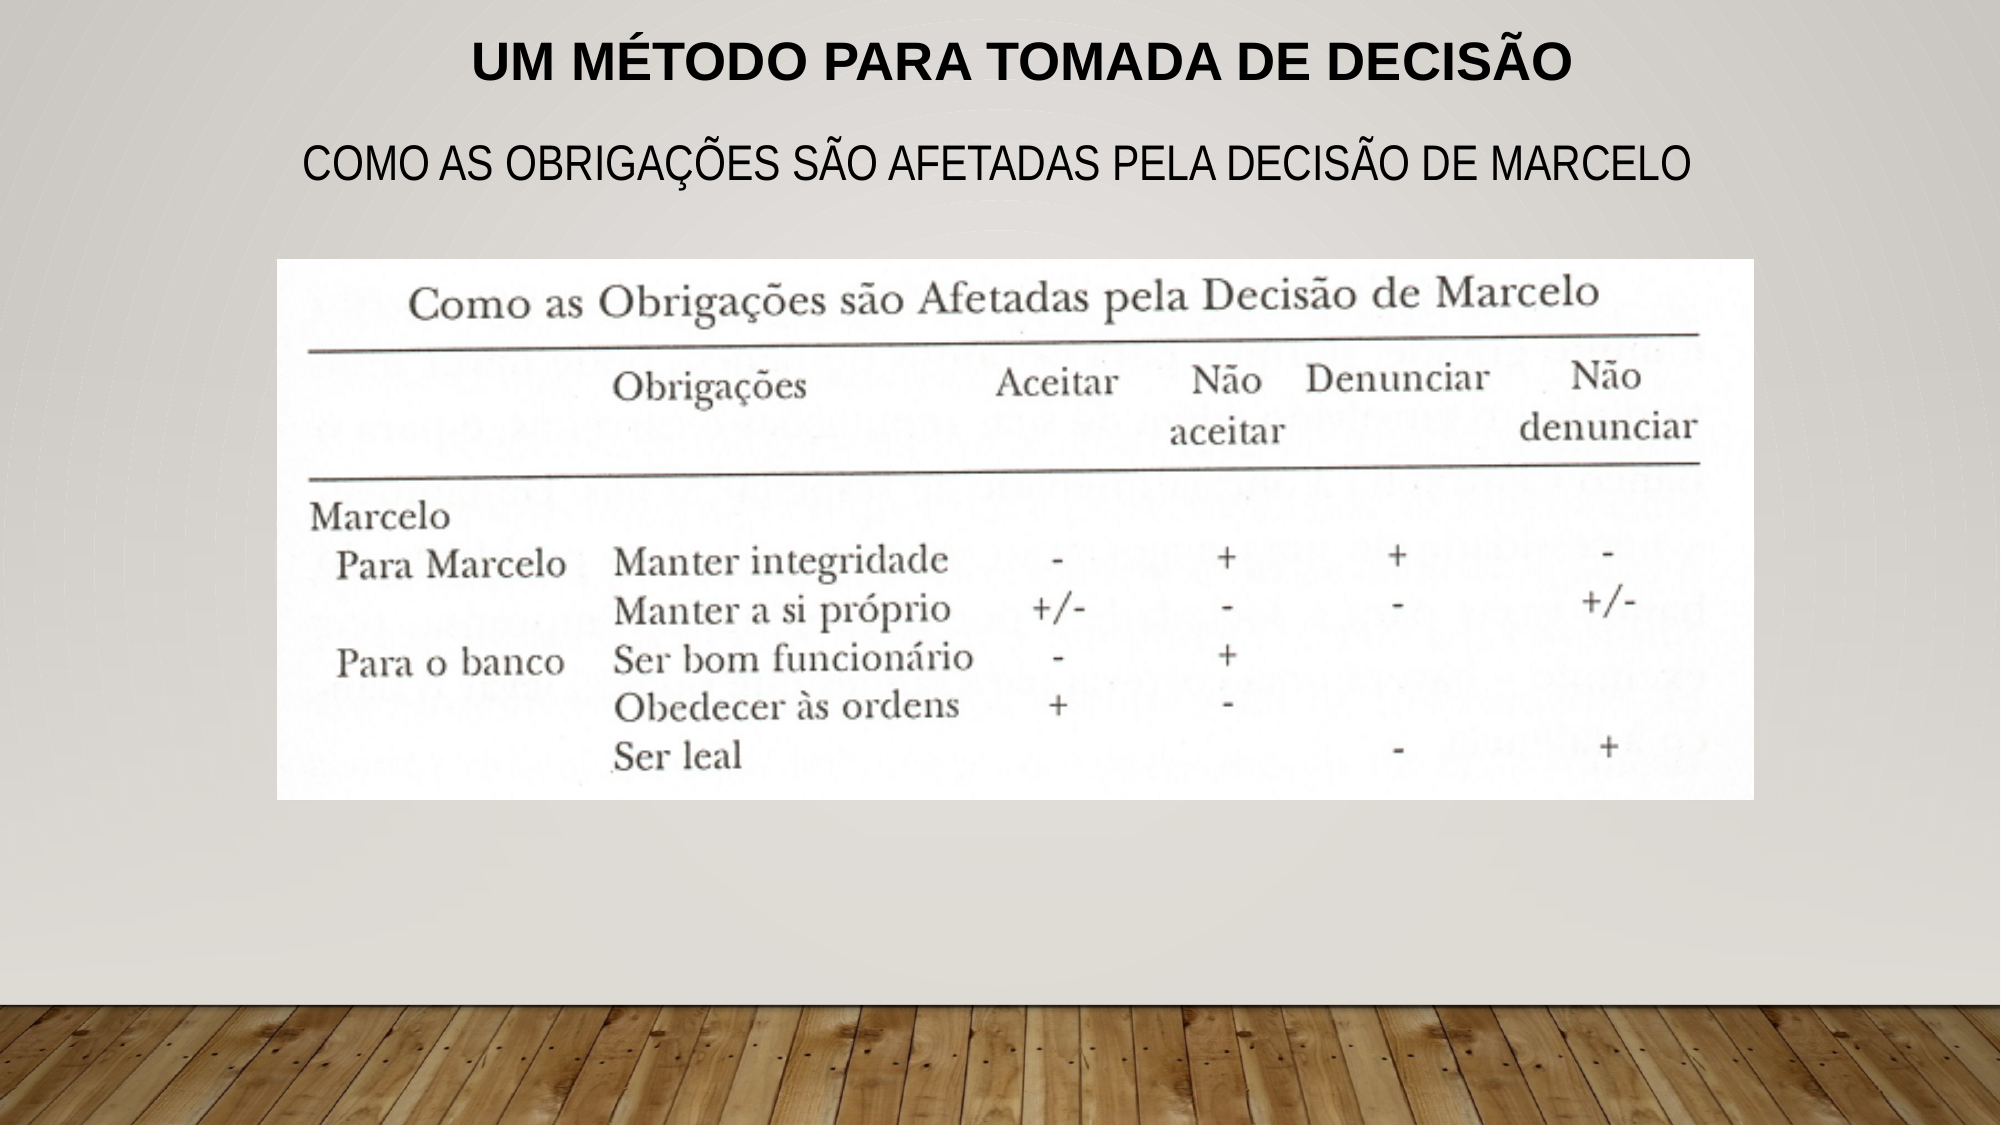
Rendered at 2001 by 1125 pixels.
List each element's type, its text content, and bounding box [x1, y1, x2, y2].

picture [277, 259, 1754, 800]
text_box COMO AS OBRIGAÇÕES SÃO AFETADAS PELA DECISÃO DE MARCELO [182, 123, 1814, 199]
picture [0, 1005, 2000, 1125]
title UM MÉTODO PARA TOMADA DE DECISÃO [165, 0, 1882, 126]
